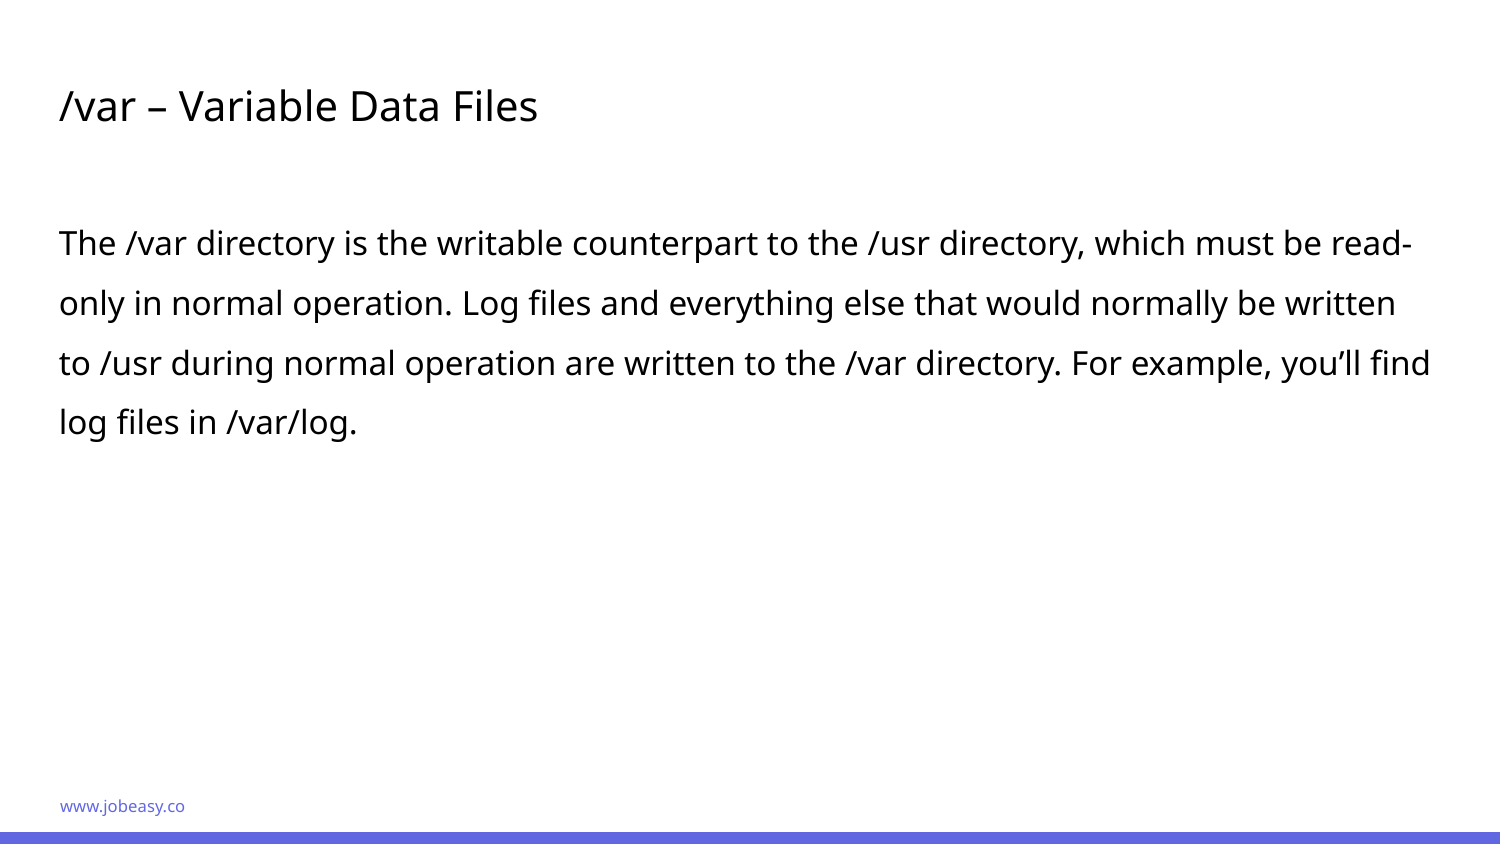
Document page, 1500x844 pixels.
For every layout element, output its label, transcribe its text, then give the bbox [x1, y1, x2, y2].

text_box /var – Variable Data Files [58, 72, 1432, 123]
picture [0, 832, 1500, 844]
text_box The /var directory is the writable counterpart to the /usr directory, which must be read-only in normal operation. Log files and everything else that would normally be written to /usr during normal operation are written to the /var directory. For example, you’ll find log files in /var/log. [58, 201, 1481, 776]
text_box www.jobeasy.co [44, 780, 213, 824]
